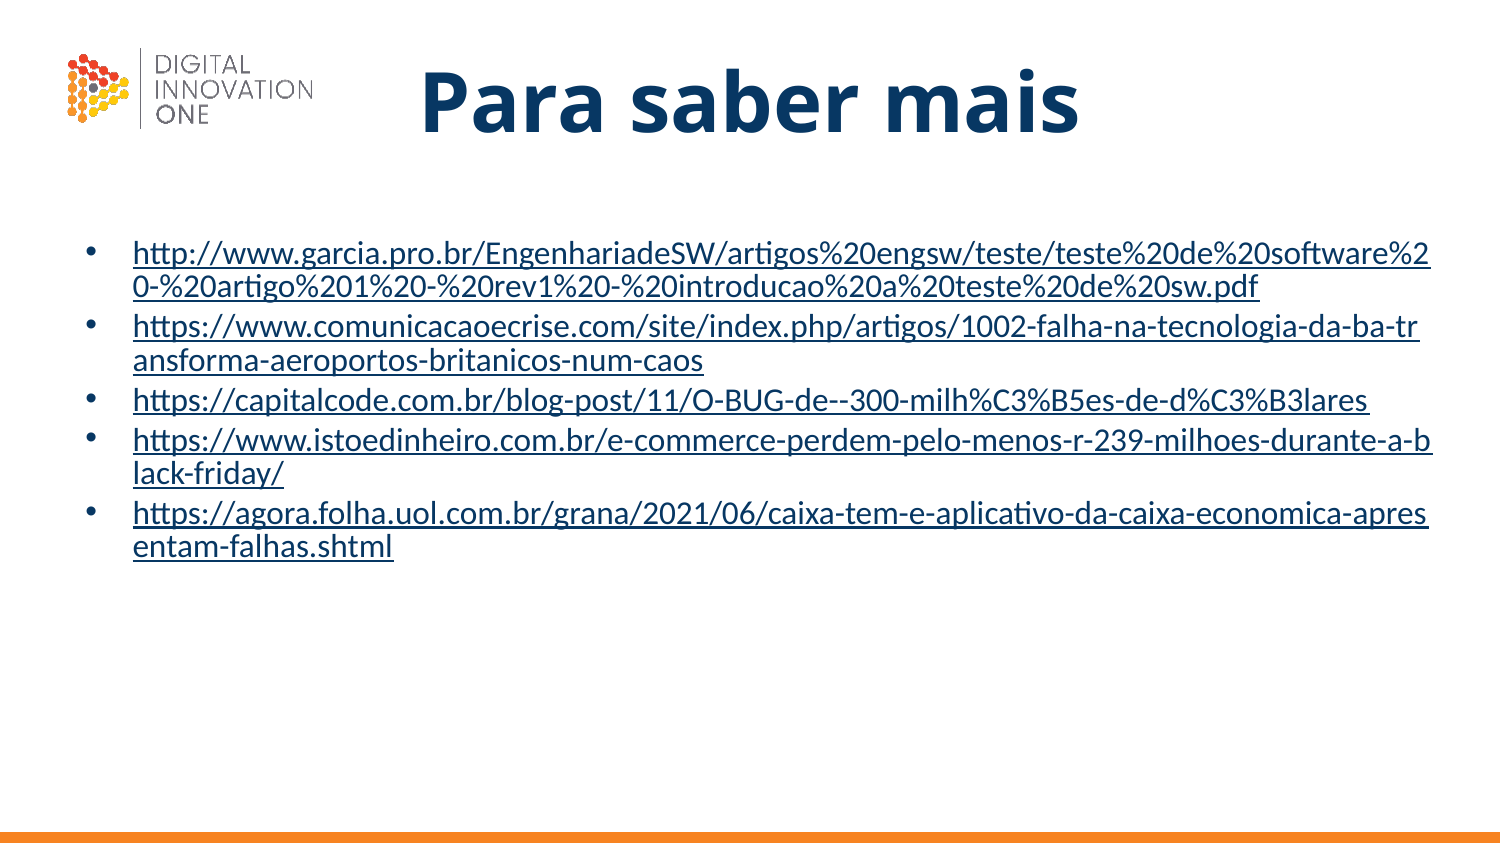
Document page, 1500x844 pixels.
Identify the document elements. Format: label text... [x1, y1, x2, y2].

picture [50, 39, 331, 138]
subtitle Para saber mais [51, 50, 1449, 148]
text_box [0, 832, 1500, 843]
text_box http://www.garcia.pro.br/EngenhariadeSW/artigos%20engsw/teste/teste%20de%20software%20-%20artigo%201%20-%20rev1%20-%20introducao%20a%20teste%20de%20sw.pdf https://www.comunicacaoecrise.com/site/index.php/artigos/1002-falha-na-tecnologia-da-ba-transforma-aeroportos-britanicos-num-caos https://capitalcode.com.br/blog-post/11/O-BUG-de--300-milh%C3%B5es-de-d%C3%B3lares https://www.istoedinheiro.com.br/e-commerce-perdem-pelo-menos-r-239-milhoes-durante-a-black-friday/ https://agora.folha.uol.com.br/grana/2021/06/caixa-tem-e-aplicativo-da-caixa-economica-apresentam-falhas.shtml [58, 216, 1449, 717]
